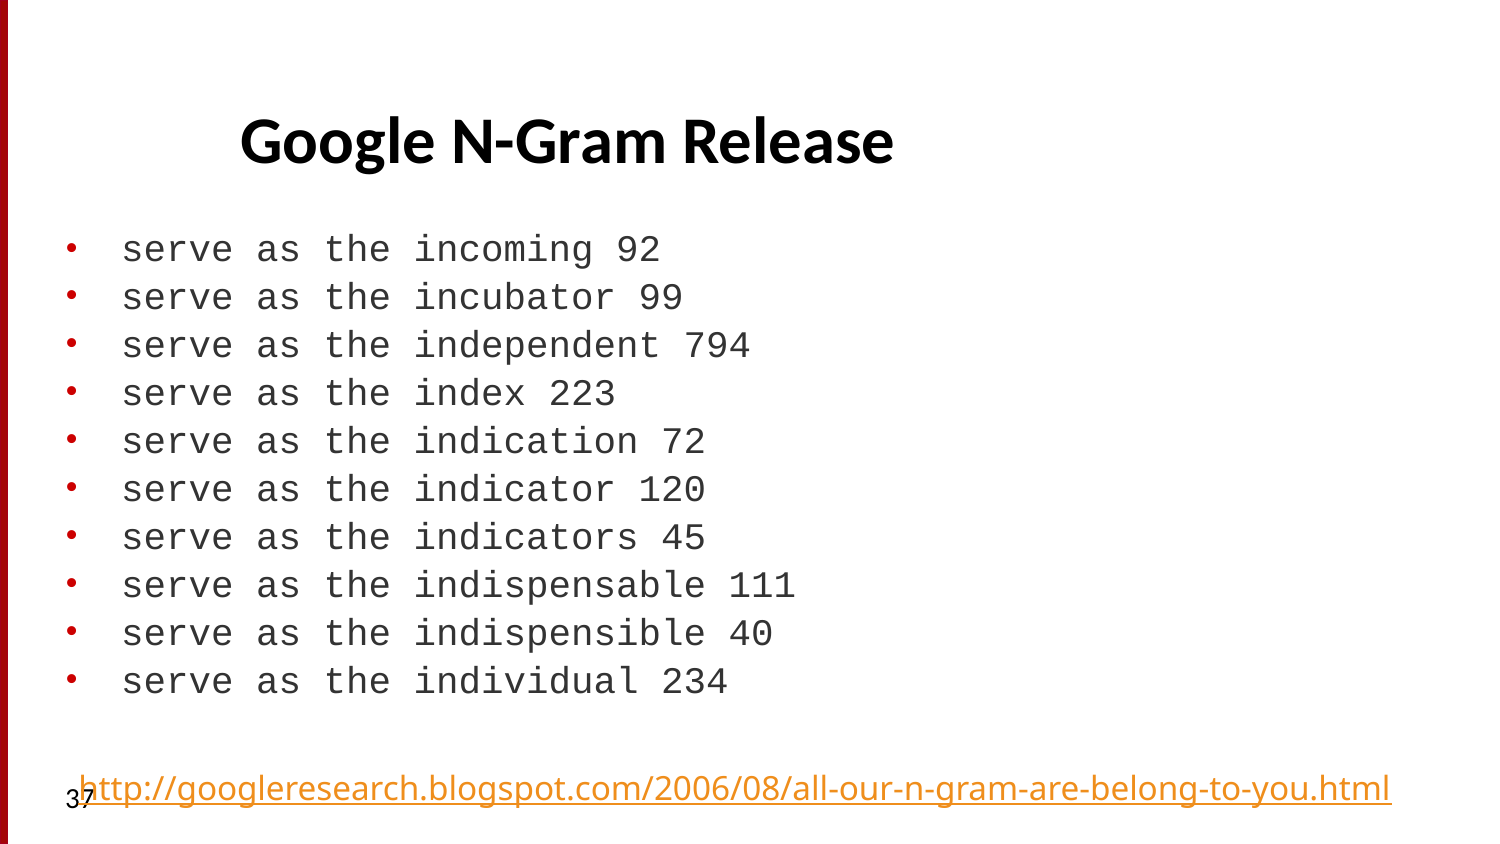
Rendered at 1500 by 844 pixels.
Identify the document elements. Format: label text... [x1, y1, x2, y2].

list serve as the incoming 92 serve as the incubator 99 serve as the independent 794 serve as the index 223 serve as the indication 72 serve as the indicator 120 serve as the indicators 45 serve as the indispensable 111 serve as the indispensible 40 serve as the individual 234 [50, 221, 1450, 769]
title Google N-Gram Release [225, 62, 1450, 185]
text_box http://googleresearch.blogspot.com/2006/08/all-our-n-gram-are-belong-to-you.html [63, 759, 1408, 820]
slide_number 37 [49, 771, 376, 829]
